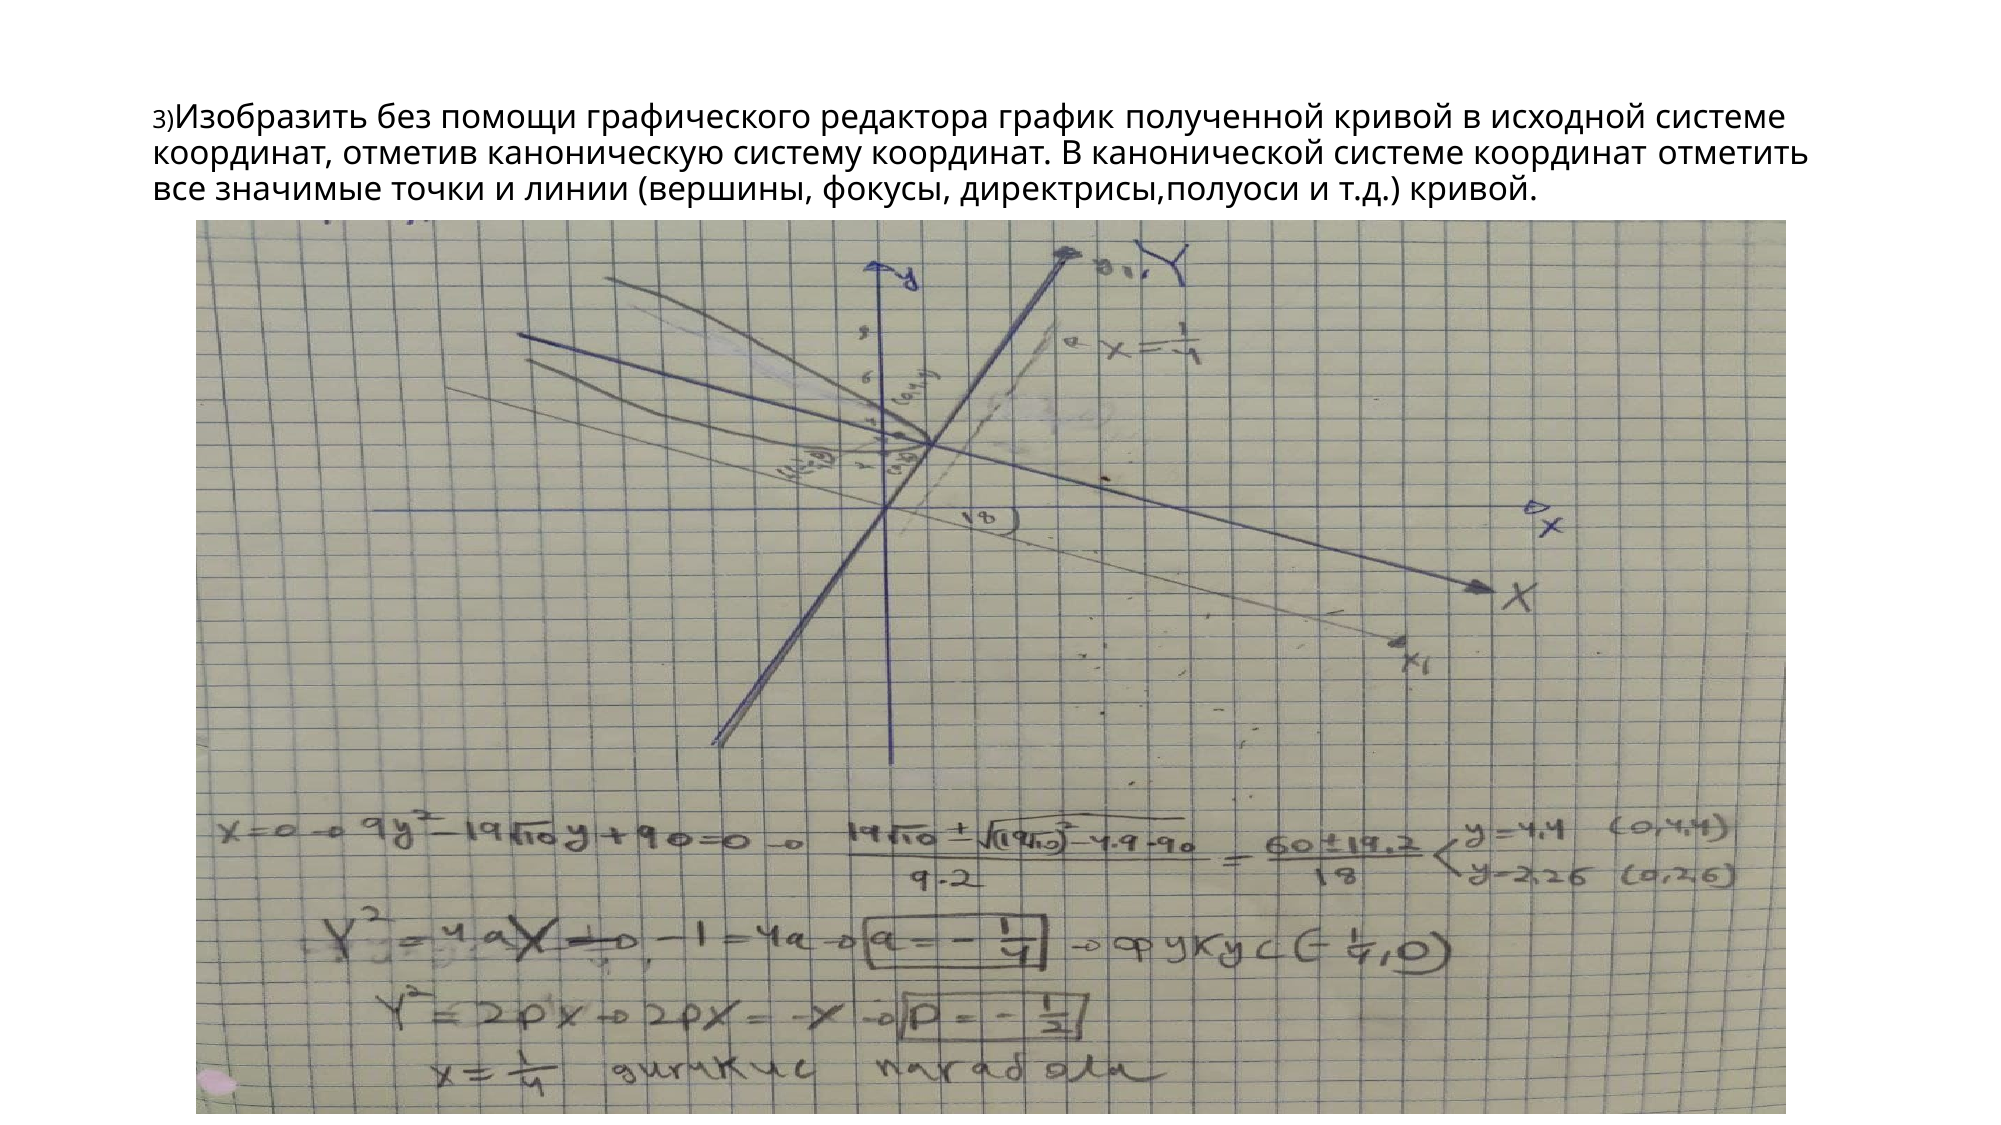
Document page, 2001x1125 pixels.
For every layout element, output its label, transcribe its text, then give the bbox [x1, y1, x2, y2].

title 3)Изобразить без помощи графического редактора график полученной кривой в исходной системе координат, отметив каноническую систему координат. В канонической системе координат отметить все значимые точки и линии (вершины, фокусы, директрисы,полуоси и т.д.) кривой. [137, 59, 1863, 278]
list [196, 220, 1786, 1114]
